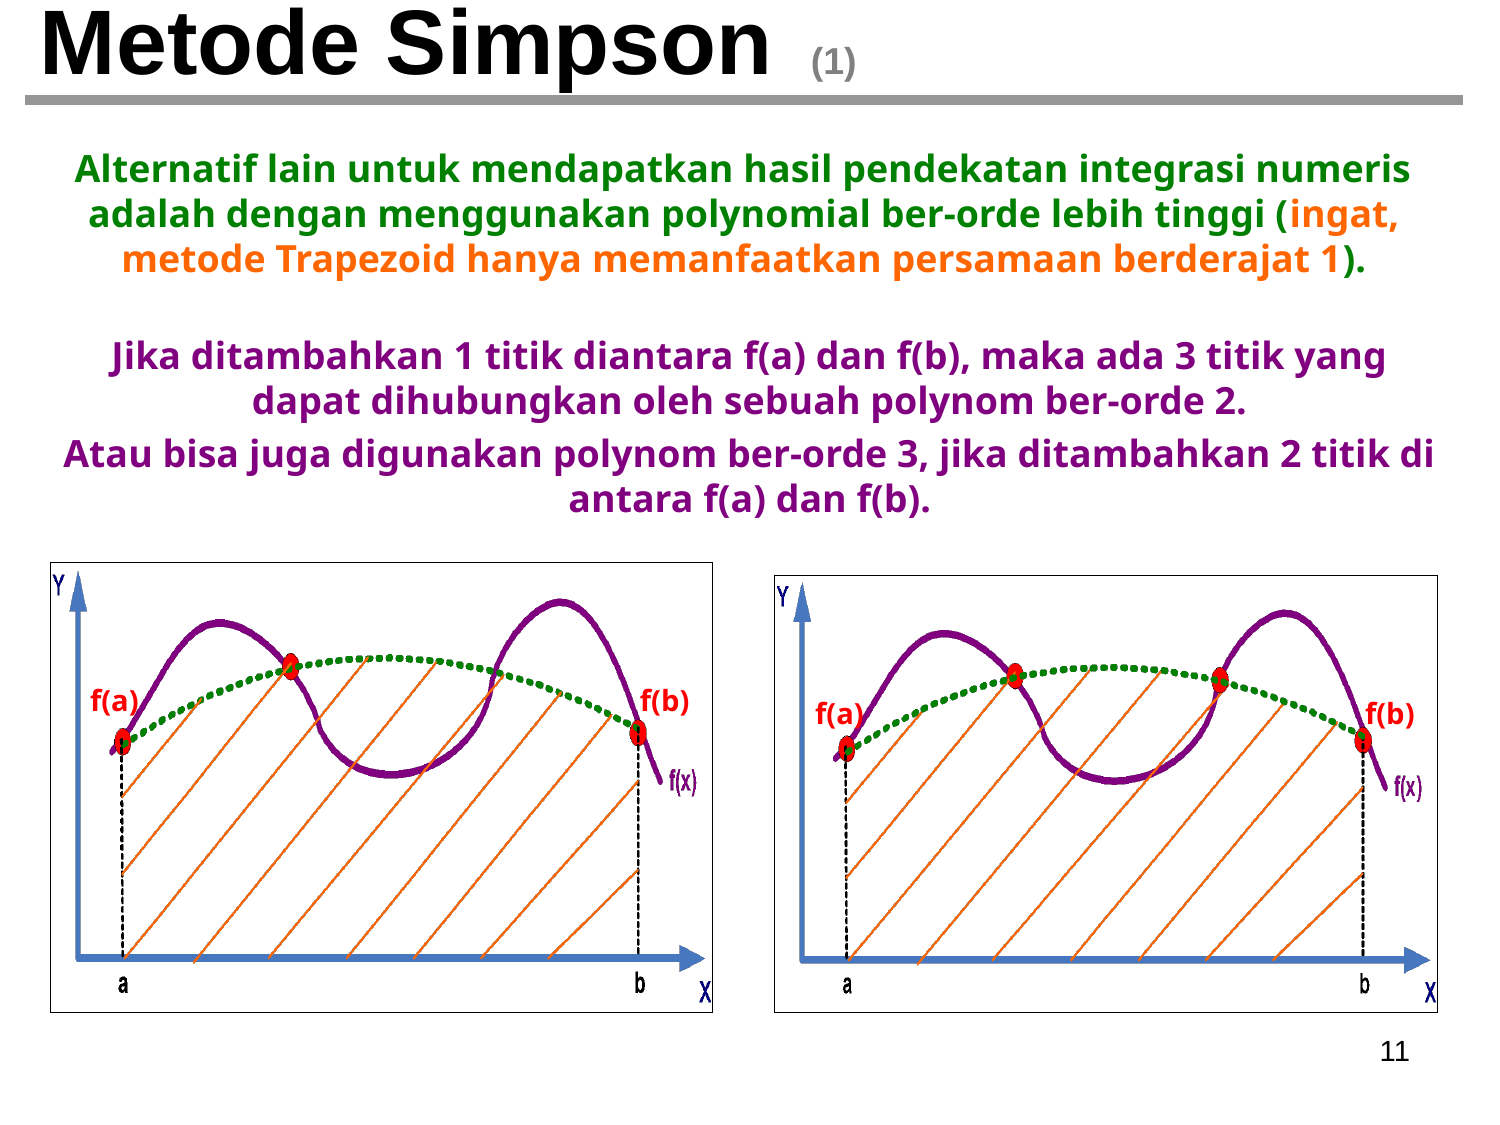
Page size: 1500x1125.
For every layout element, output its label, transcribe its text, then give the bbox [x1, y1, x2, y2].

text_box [774, 574, 1438, 1013]
title Metode Simpson (1) [24, 0, 1375, 88]
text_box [49, 562, 713, 1013]
slide_number ‹#› [1074, 1024, 1425, 1103]
list Alternatif lain untuk mendapatkan hasil pendekatan integrasi numeris adalah dengan menggunakan polynomial ber-orde lebih tinggi (ingat, metode Trapezoid hanya memanfaatkan persamaan berderajat 1). [24, 137, 1463, 288]
text_box Jika ditambahkan 1 titik diantara f(a) dan f(b), maka ada 3 titik yang dapat dihubungkan oleh sebuah polynom ber-orde 2. Atau bisa juga digunakan polynom ber-orde 3, jika ditambahkan 2 titik di antara f(a) dan f(b). [37, 324, 1463, 538]
